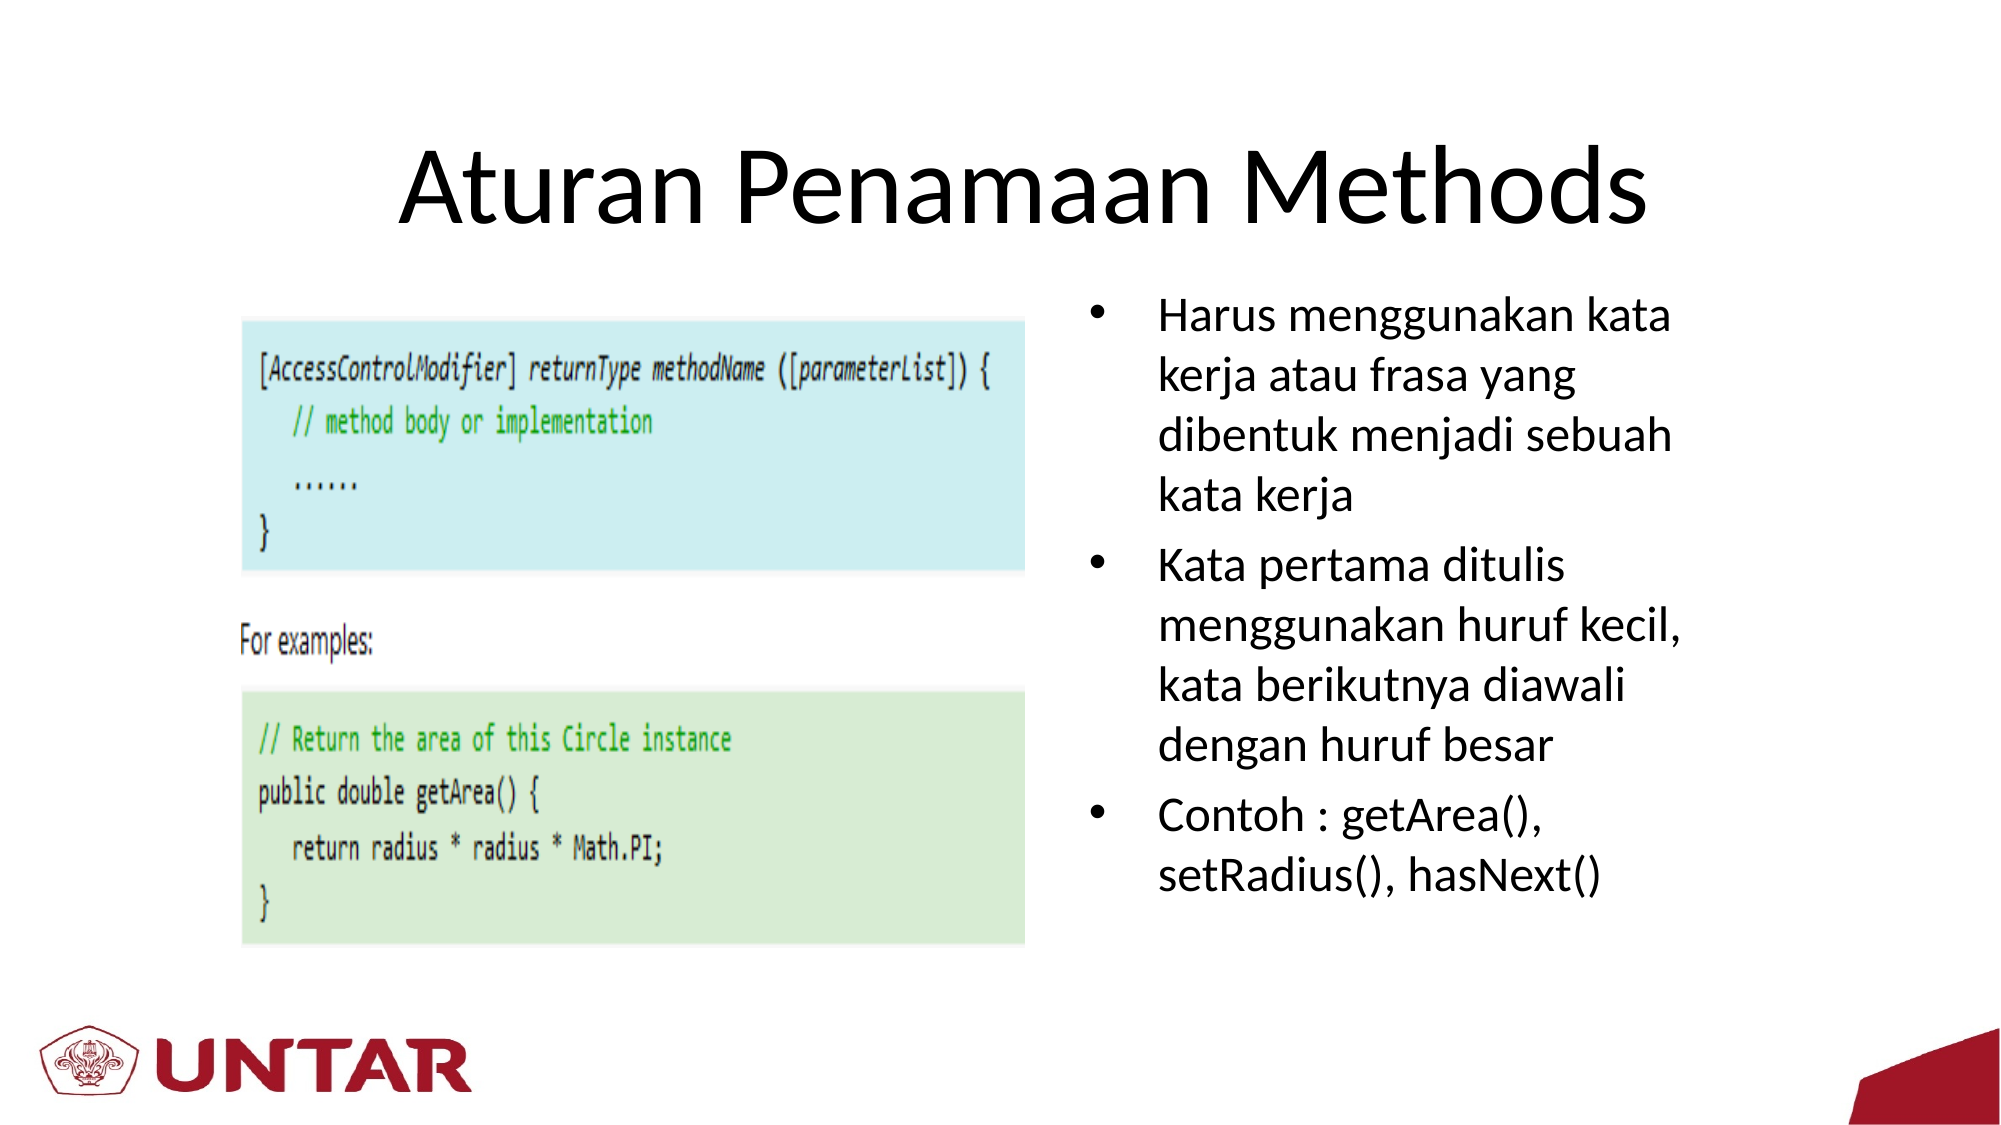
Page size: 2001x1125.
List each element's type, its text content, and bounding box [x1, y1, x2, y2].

picture [0, 0, 2000, 1125]
title Aturan Penamaan Methods [143, 84, 1907, 254]
list Harus menggunakan kata kerja atau frasa yang dibentuk menjadi sebuah kata kerja Kata pertama ditulis menggunakan huruf kecil, kata berikutnya diawali dengan huruf besar Contoh : getArea(), setRadius(), hasNext() [1073, 253, 1759, 930]
